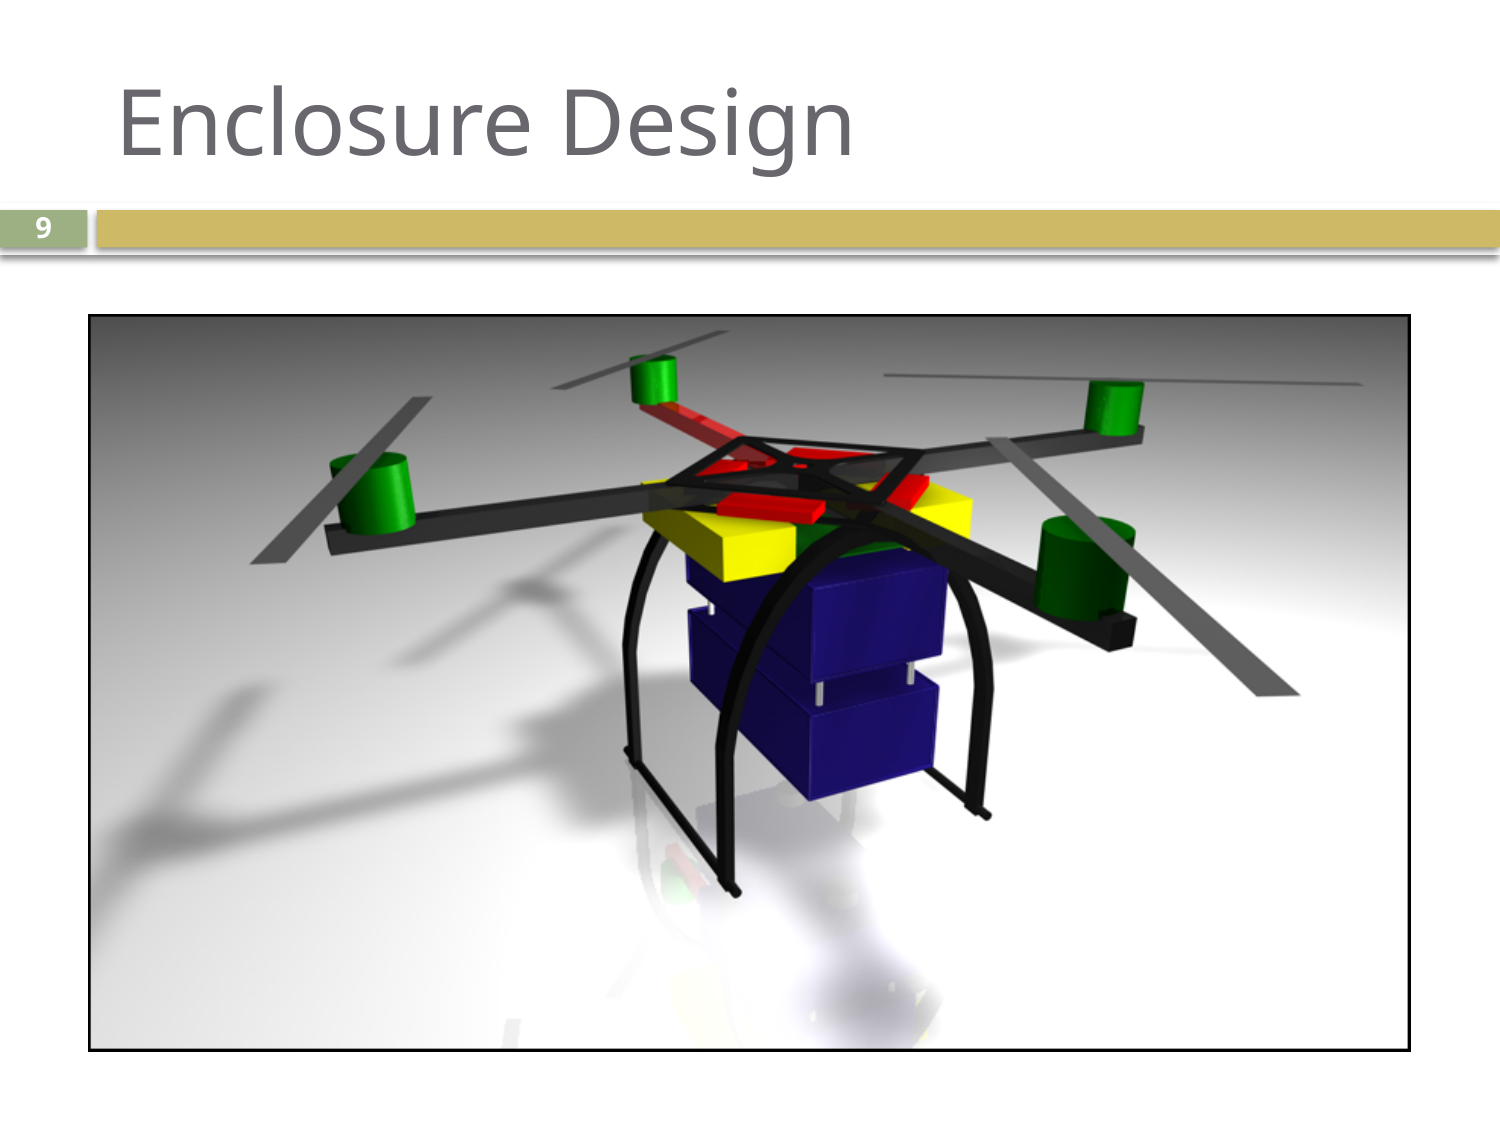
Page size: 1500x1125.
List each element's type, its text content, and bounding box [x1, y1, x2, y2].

slide_number 9 [0, 208, 88, 249]
title Enclosure Design [100, 37, 1438, 200]
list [88, 314, 1411, 1053]
